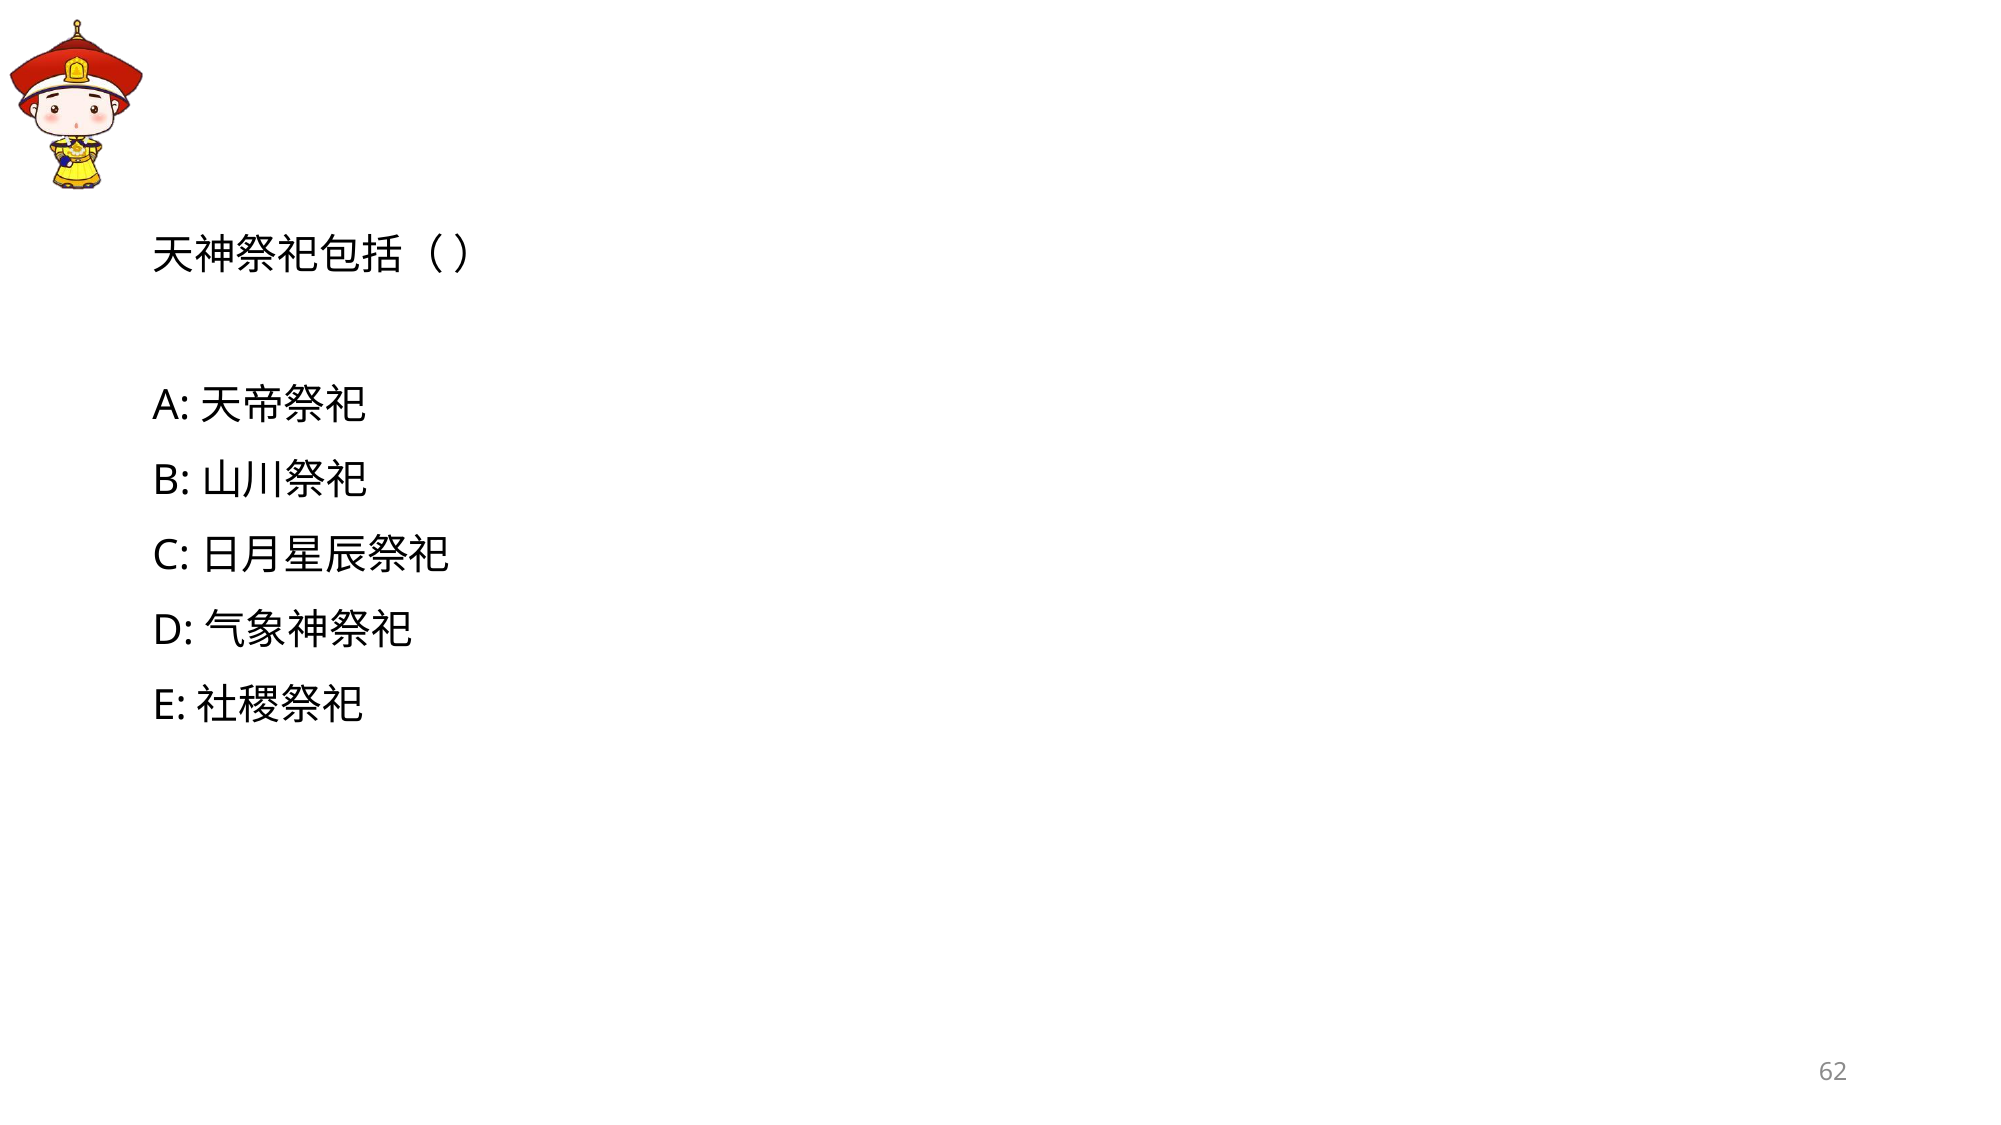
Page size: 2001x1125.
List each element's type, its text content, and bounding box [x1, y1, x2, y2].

slide_number 62 [1412, 1042, 1863, 1103]
list 天神祭祀包括（ ） A:天帝祭祀 B:山川祭祀 C:日月星辰祭祀 D:气象神祭祀 E:社稷祭祀 [137, 195, 1863, 1014]
picture [0, 9, 149, 211]
